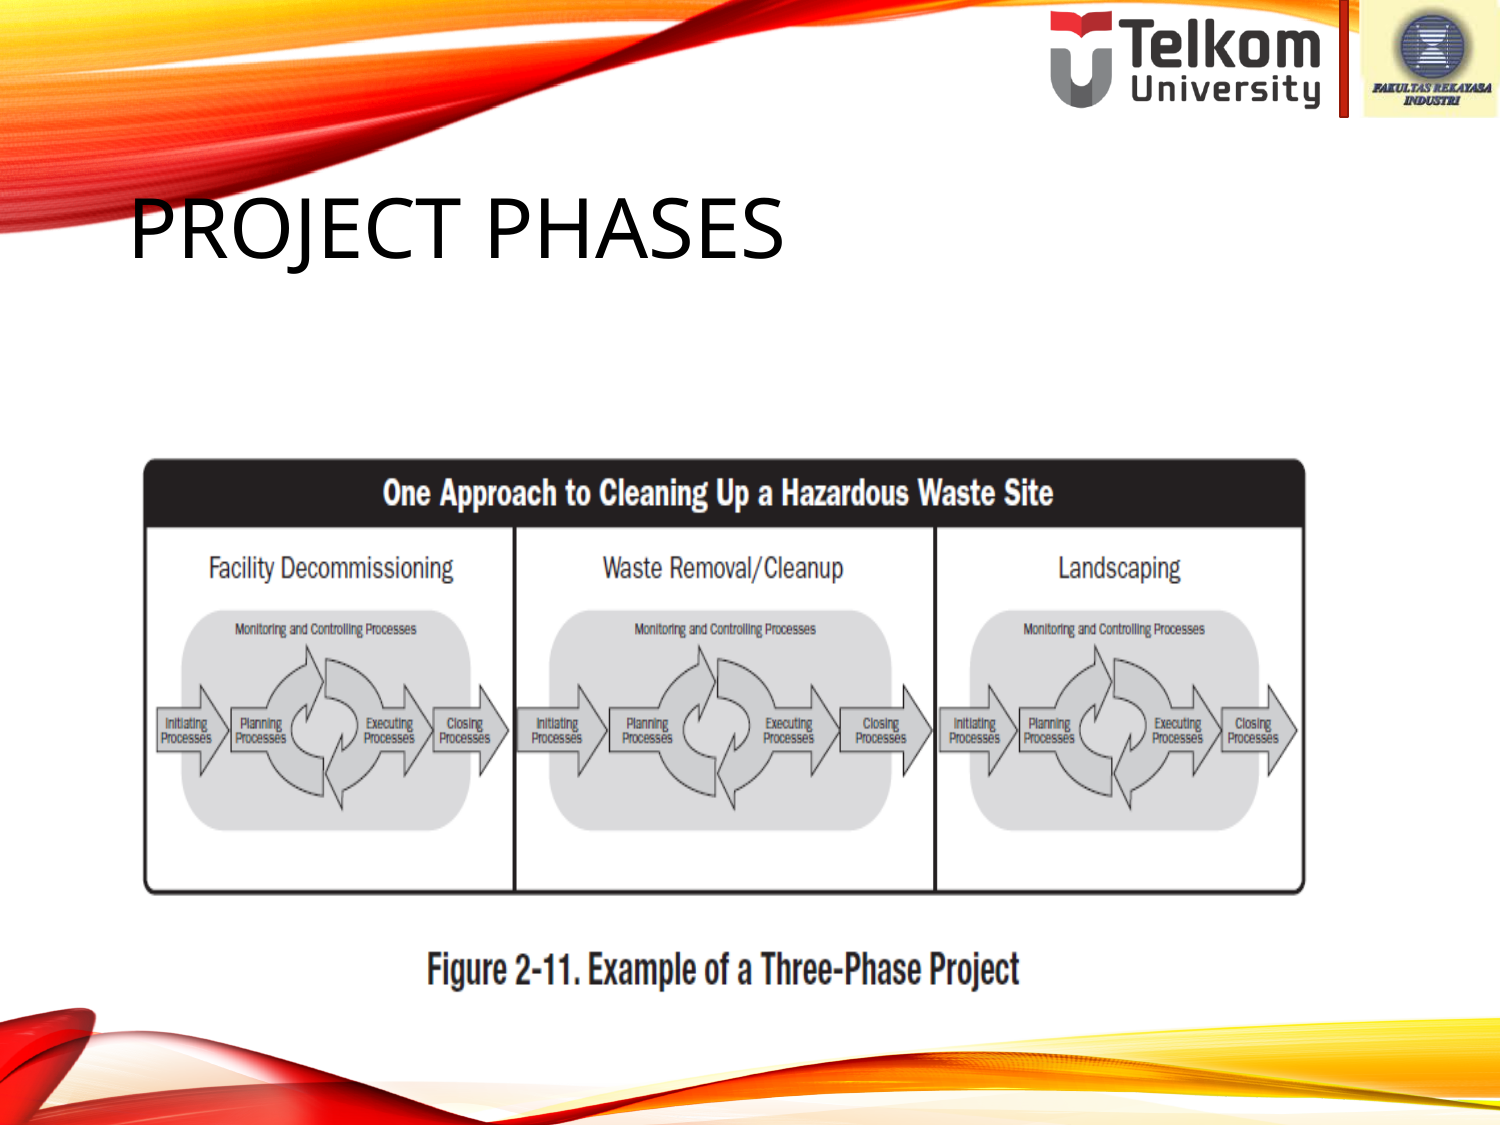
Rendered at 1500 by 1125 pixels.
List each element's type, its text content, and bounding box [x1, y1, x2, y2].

picture [0, 1007, 1500, 1125]
picture [0, 0, 1500, 237]
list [112, 412, 1338, 1001]
title Project phases [112, 125, 1416, 338]
